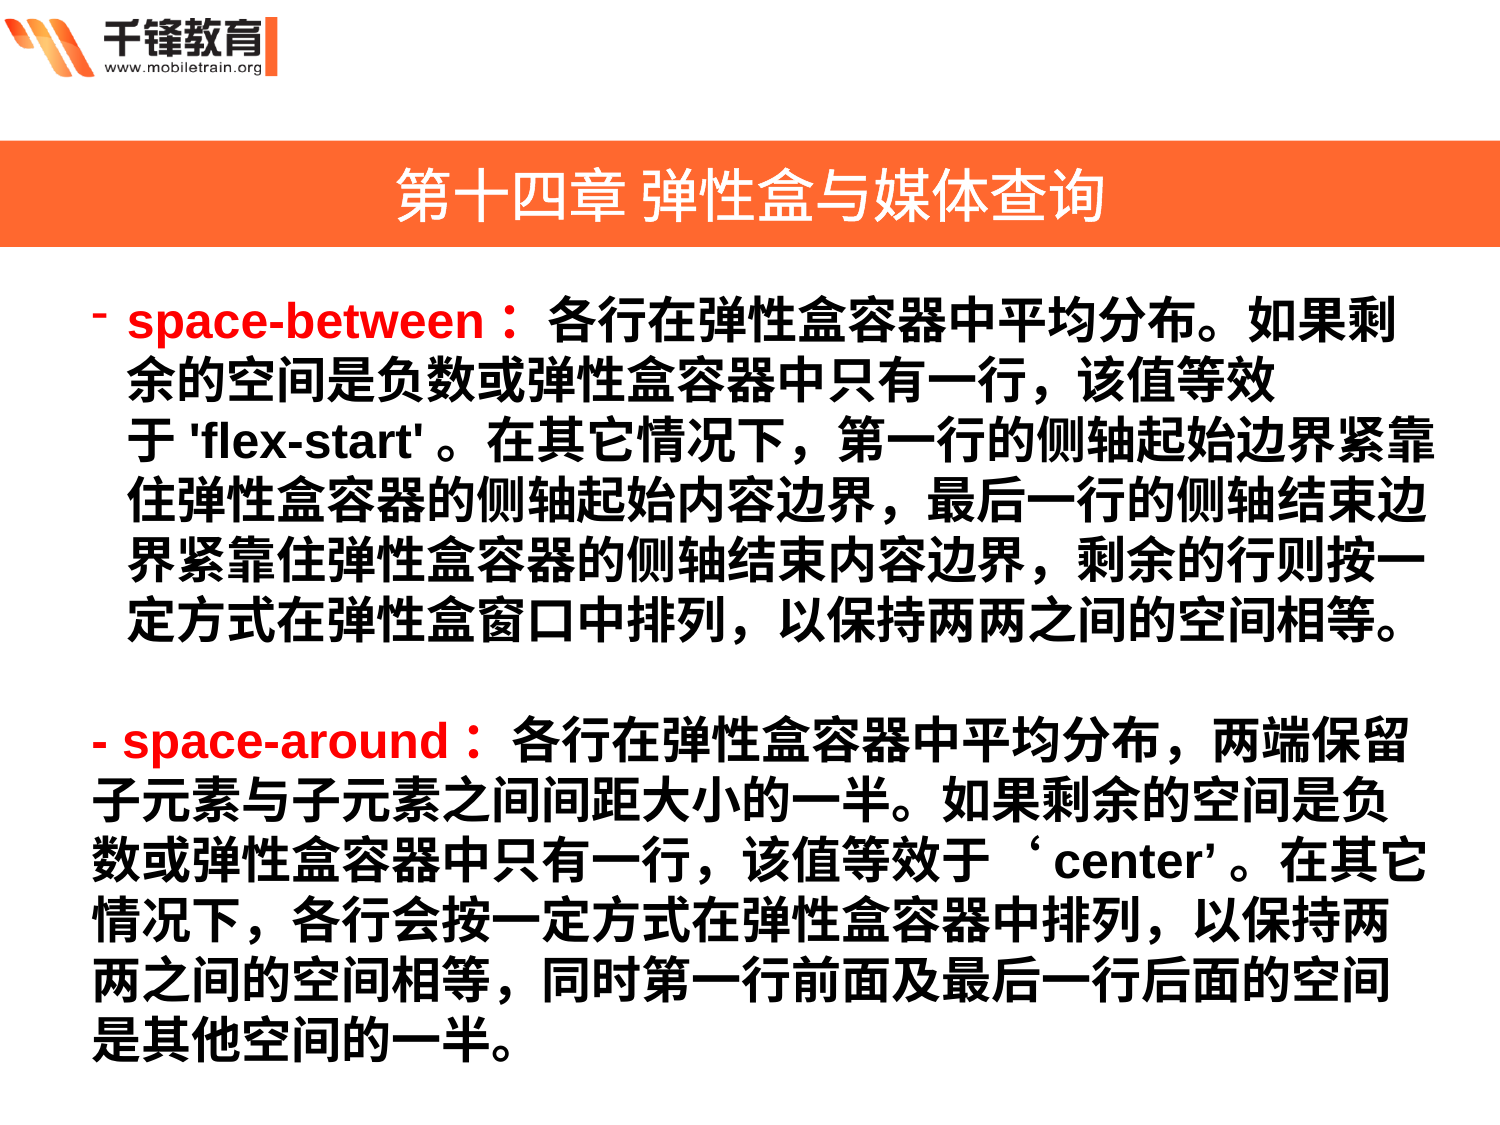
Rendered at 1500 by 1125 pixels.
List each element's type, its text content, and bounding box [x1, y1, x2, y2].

text_box 第十四章 弹性盒与媒体查询 [0, 140, 1500, 247]
picture [3, 18, 261, 79]
text_box space-between：各行在弹性盒容器中平均分布。如果剩余的空间是负数或弹性盒容器中只有一行，该值等效于'flex-start'。在其它情况下，第一行的侧轴起始边界紧靠住弹性盒容器的侧轴起始内容边界，最后一行的侧轴结束边界紧靠住弹性盒容器的侧轴结束内容边界，剩余的行则按一定方式在弹性盒窗口中排列，以保持两两之间的空间相等。 - space-around：各行在弹性盒容器中平均分布，两端保留子元素与子元素之间间距大小的一半。如果剩余的空间是负数或弹性盒容器中只有一行，该值等效于‘center’。在其它情况下，各行会按一定方式在弹性盒容器中排列，以保持两两之间的空间相等，同时第一行前面及最后一行后面的空间是其他空间的一半。 [76, 281, 1454, 1055]
